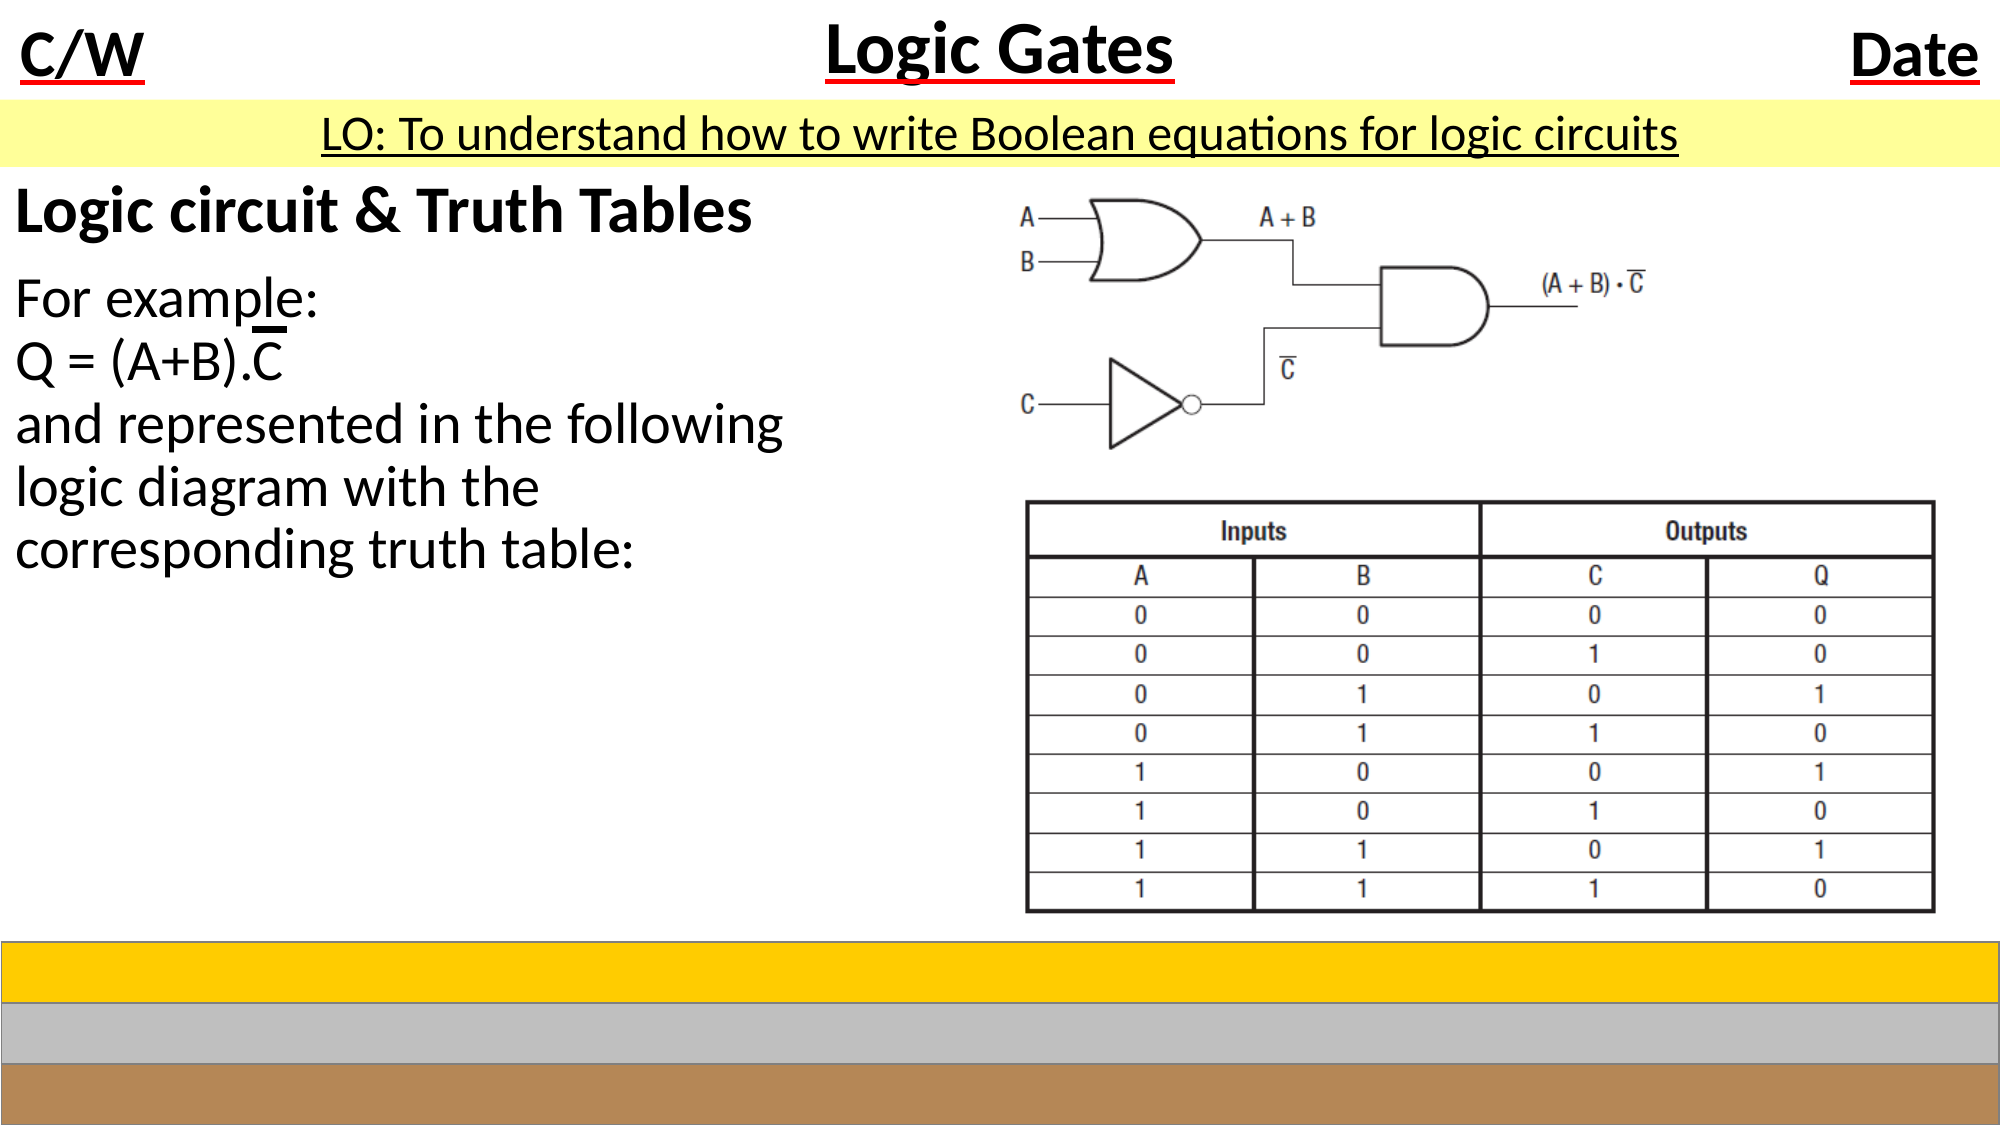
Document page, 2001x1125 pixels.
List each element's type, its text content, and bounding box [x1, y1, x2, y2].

picture [1014, 185, 1945, 924]
title Logic Gates [0, 0, 2000, 99]
text_box Logic circuit & Truth Tables For example: Q = (A+B).C and represented in the following logic diagram with the corresponding truth table: [0, 166, 876, 857]
list LO: To understand how to write Boolean equations for logic circuits [0, 99, 2000, 167]
